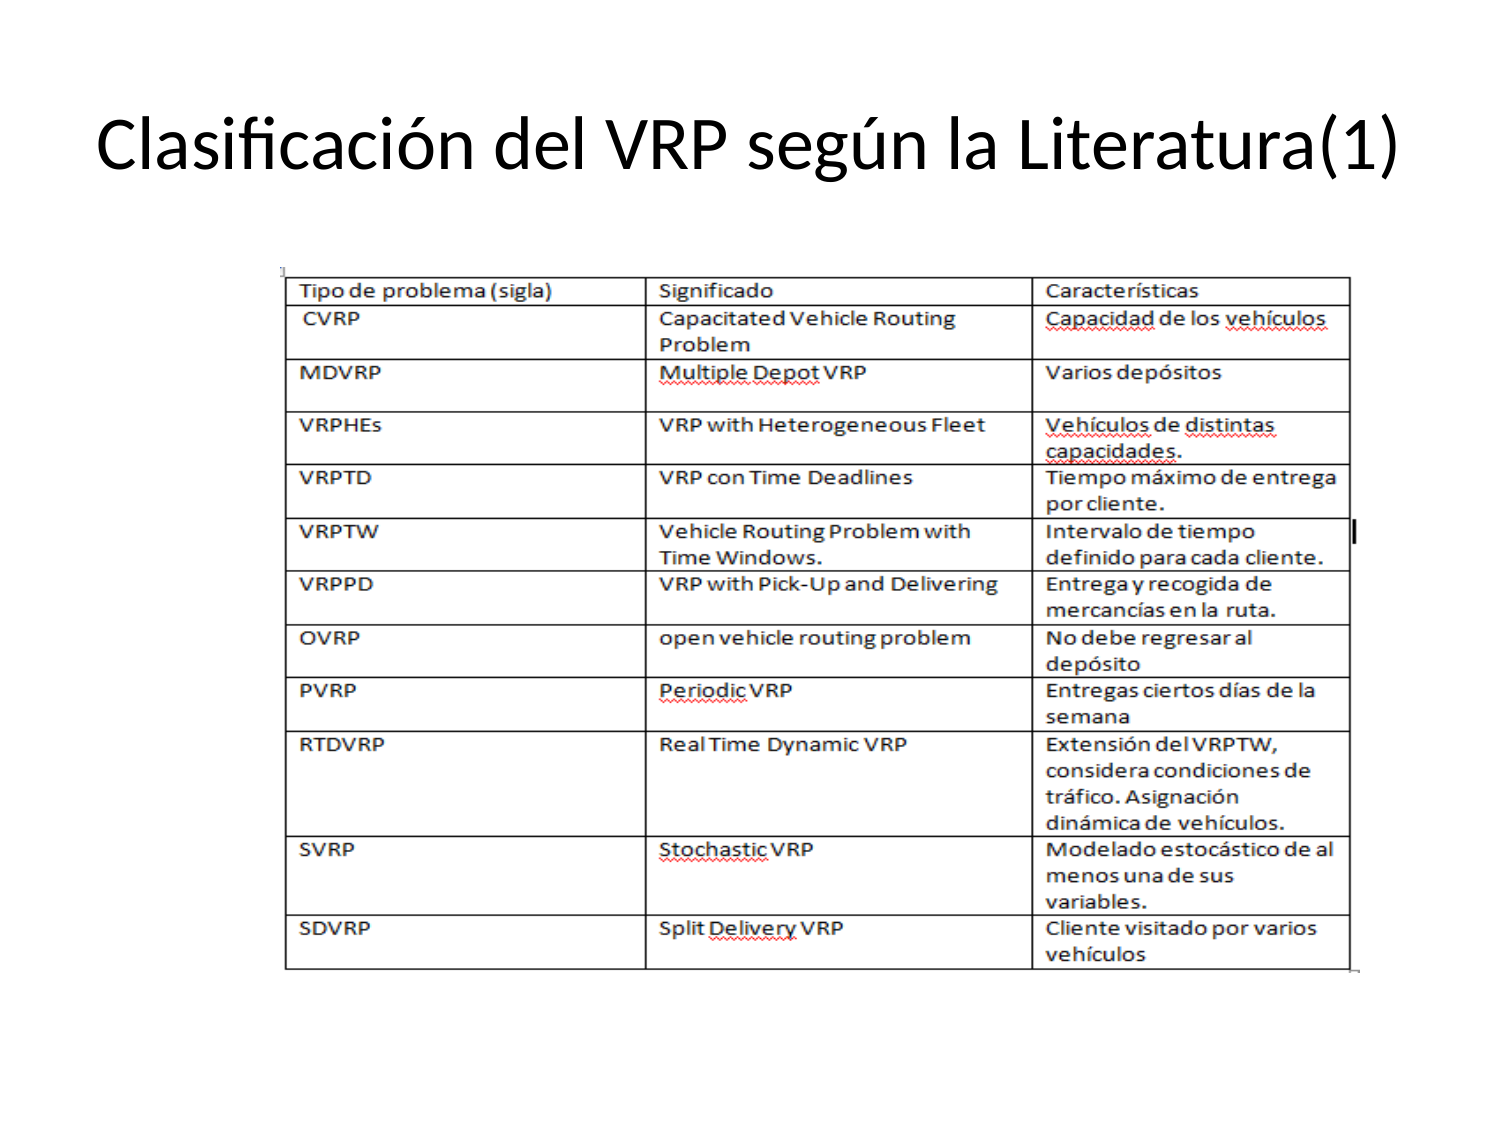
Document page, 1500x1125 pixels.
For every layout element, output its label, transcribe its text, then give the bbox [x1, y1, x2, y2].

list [280, 267, 1360, 973]
title Clasificación del VRP según la Literatura(1) [75, 45, 1425, 233]
